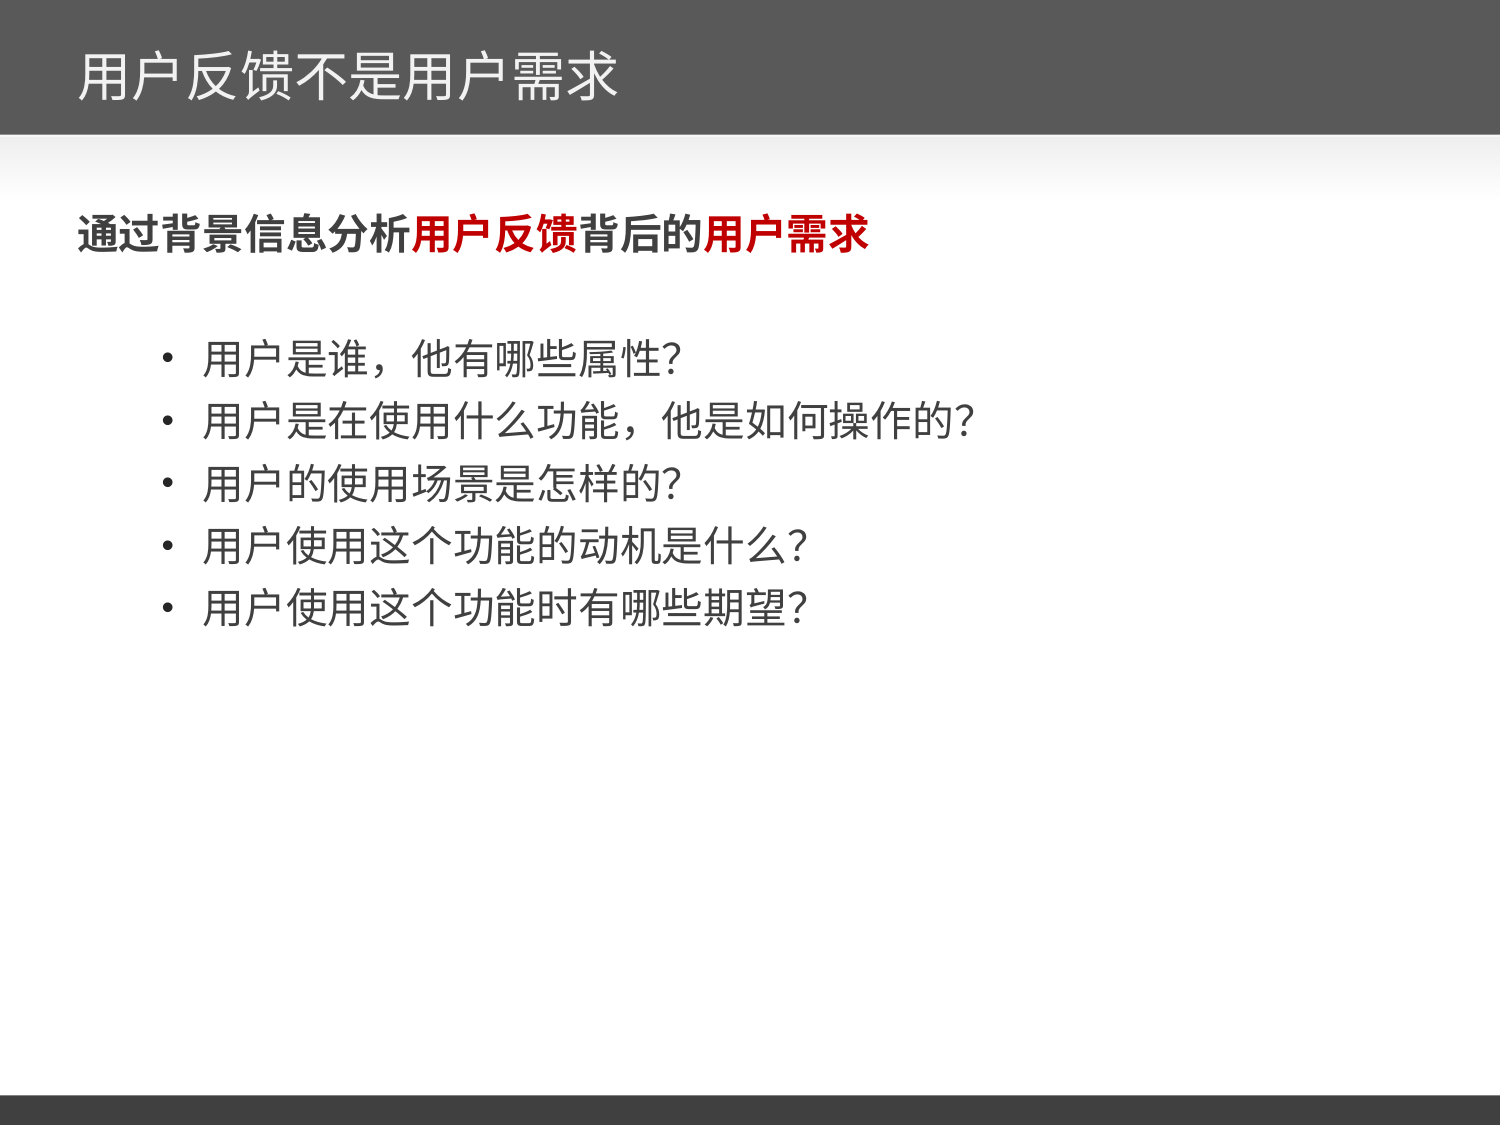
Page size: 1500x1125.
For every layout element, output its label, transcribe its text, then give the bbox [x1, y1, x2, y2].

list 通过背景信息分析用户反馈背后的用户需求 用户是谁，他有哪些属性？ 用户是在使用什么功能，他是如何操作的？ 用户的使用场景是怎样的？ 用户使用这个功能的动机是什么？ 用户使用这个功能时有哪些期望？ [62, 187, 1438, 1063]
title 用户反馈不是用户需求 [62, 24, 1276, 126]
